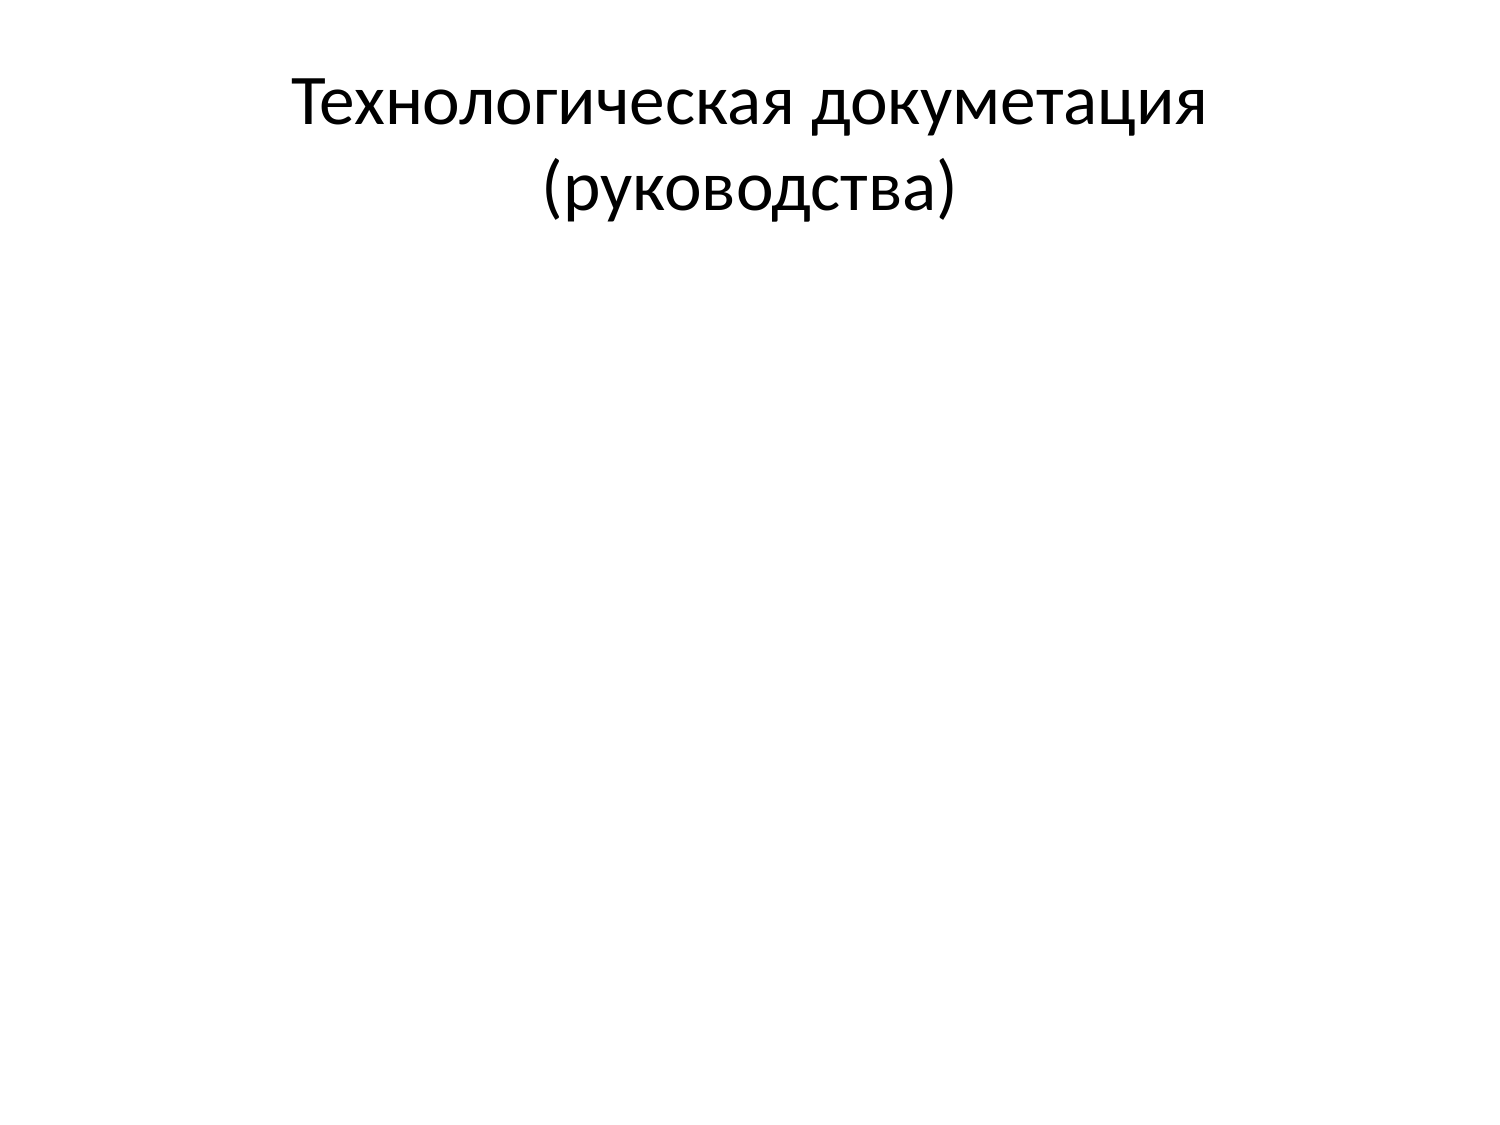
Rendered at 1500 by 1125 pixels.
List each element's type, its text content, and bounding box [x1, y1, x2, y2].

title Технологическая докуметация (руководства) [75, 45, 1425, 233]
